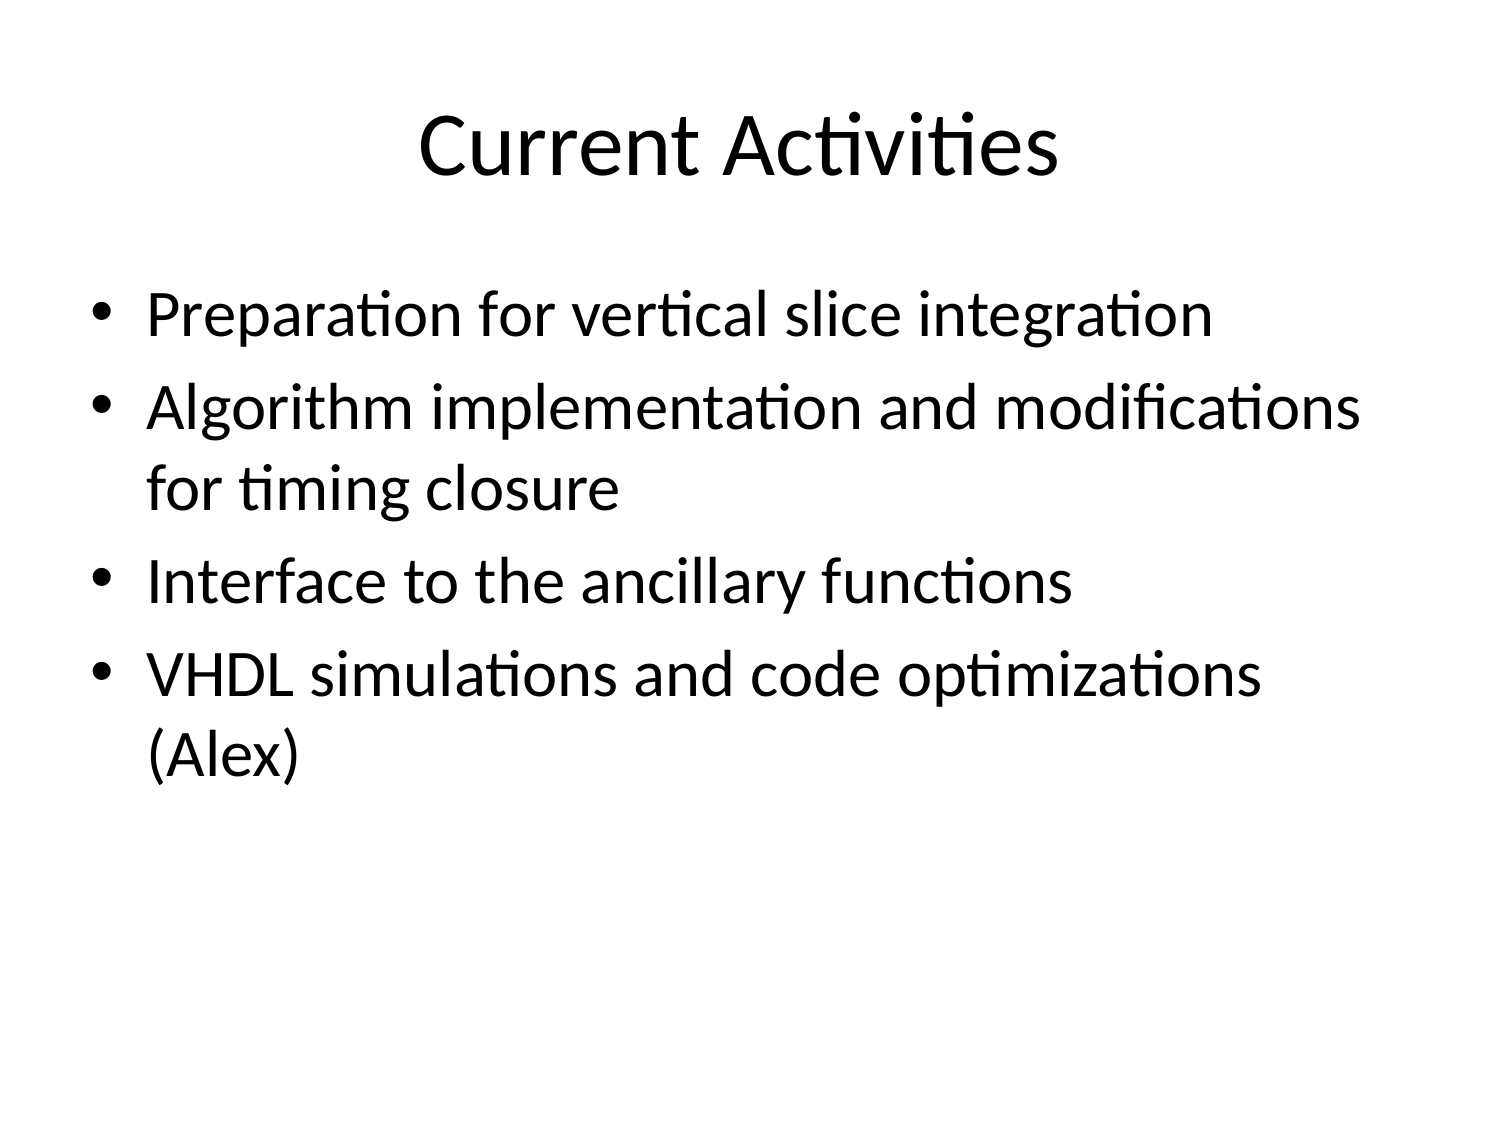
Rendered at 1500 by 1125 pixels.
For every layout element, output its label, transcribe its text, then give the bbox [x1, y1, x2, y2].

list Preparation for vertical slice integration Algorithm implementation and modifications for timing closure Interface to the ancillary functions VHDL simulations and code optimizations (Alex) [75, 262, 1425, 1005]
title Current Activities [75, 45, 1425, 233]
